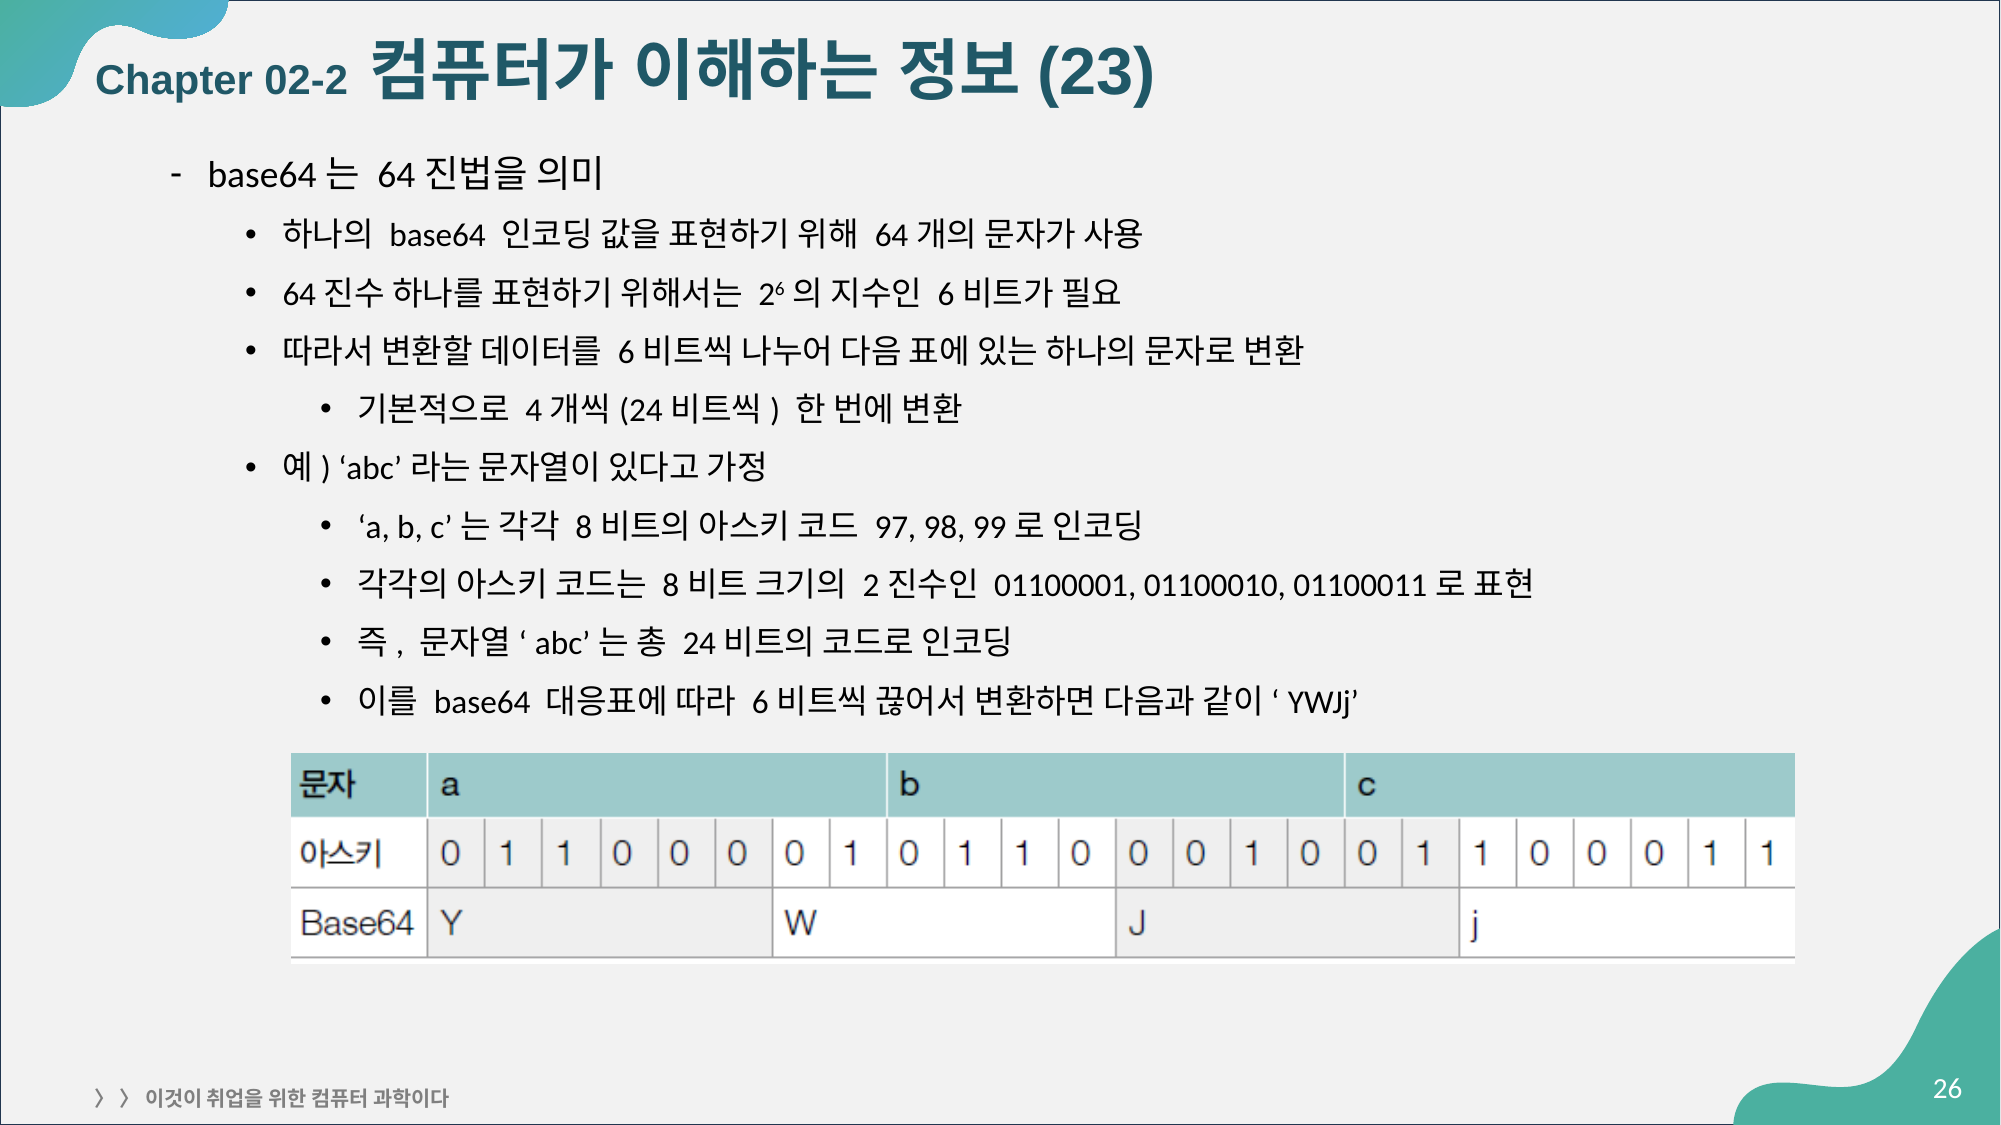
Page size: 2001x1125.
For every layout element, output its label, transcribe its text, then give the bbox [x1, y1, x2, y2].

footer 〉 〉 이것이 취업을 위한 컴퓨터 과학이다 [79, 1078, 755, 1114]
list base64는 64진법을 의미 하나의 base64 인코딩 값을 표현하기 위해 64개의 문자가 사용 64진수 하나를 표현하기 위해서는 26의 지수인 6비트가 필요 따라서 변환할 데이터를 6비트씩 나누어 다음 표에 있는 하나의 문자로 변환 기본적으로 4개씩(24비트씩) 한 번에 변환 예) ‘abc’라는 문자열이 있다고 가정 ‘a, b, c’는 각각 8비트의 아스키 코드 97, 98, 99로 인코딩 각각의 아스키 코드는 8비트 크기의 2진수인 01100001, 01100010, 01100011로 표현 즉, 문자열 ‘abc’는 총 24비트의 코드로 인코딩 이를 base64 대응표에 따라 6비트씩 끊어서 변환하면 다음과 같이 ‘YWJj’ [79, 133, 1931, 1035]
slide_number ‹#› [1917, 1061, 1984, 1122]
title Chapter 02-2 컴퓨터가 이해하는 정보(23) [79, 17, 1931, 128]
picture [290, 752, 1795, 965]
